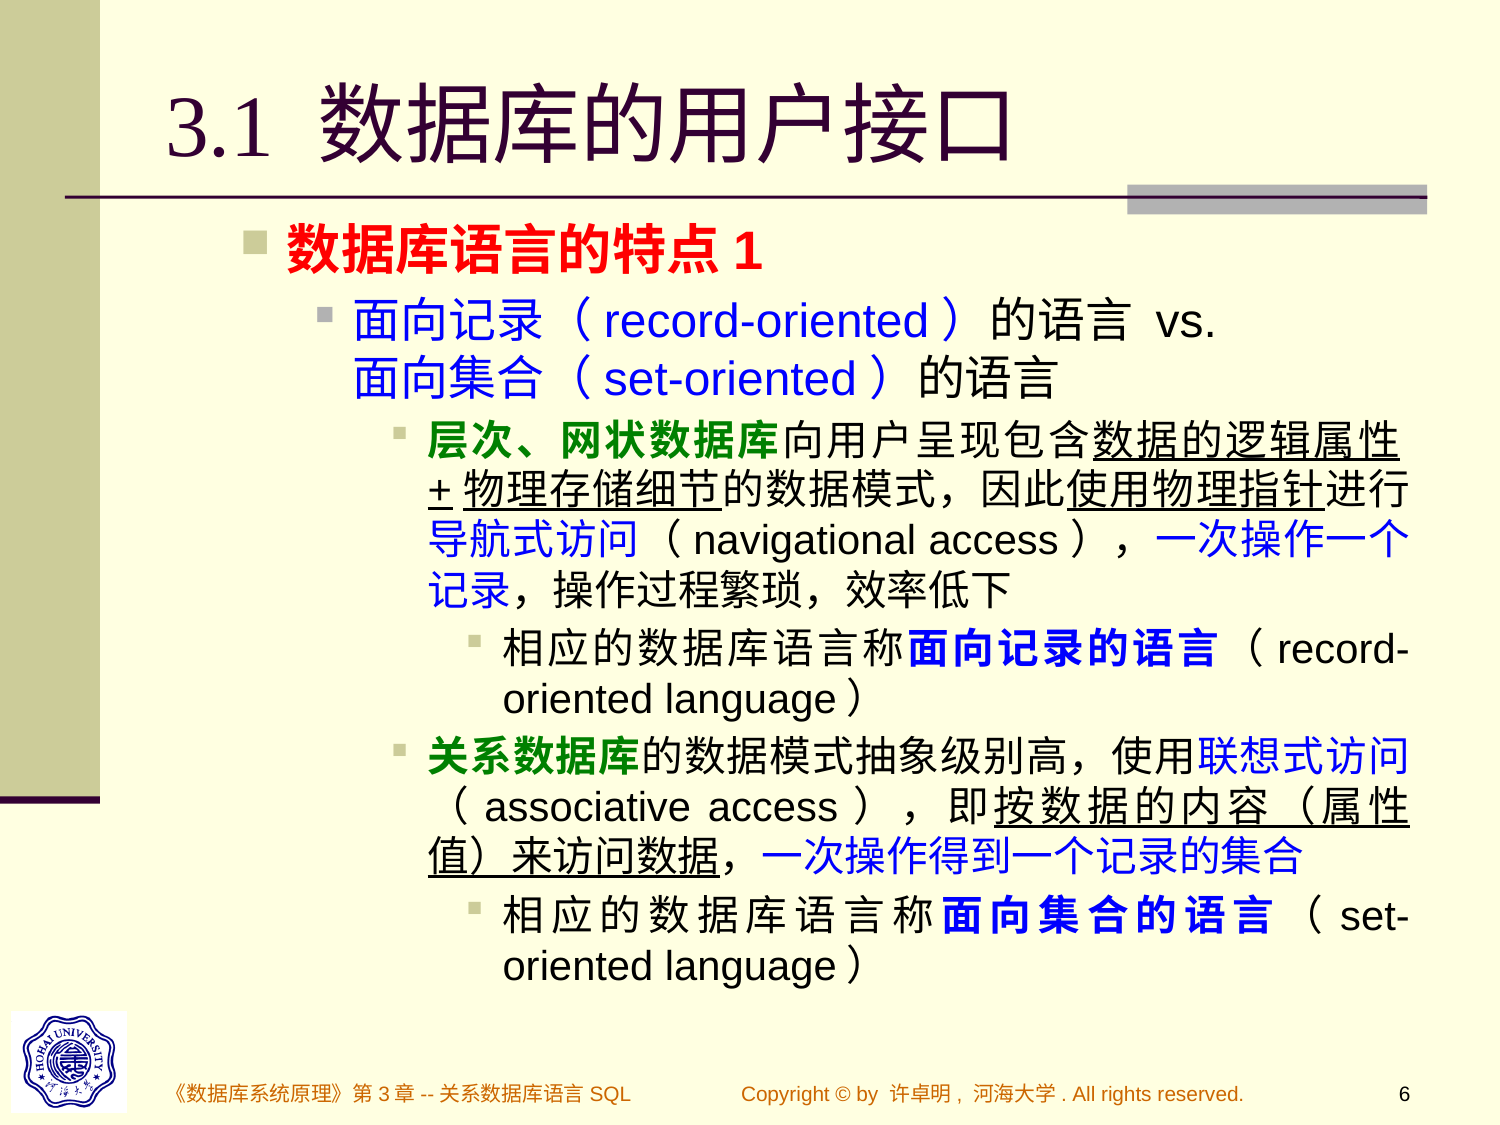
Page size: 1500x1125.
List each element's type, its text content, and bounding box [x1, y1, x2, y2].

picture [11, 1011, 127, 1113]
slide_number Copyright © by 许卓明, 河海大学. All rights reserved. [726, 1073, 1294, 1115]
slide_number 6 [1316, 1073, 1425, 1115]
title 3.1 数据库的用户接口 [149, 45, 1426, 197]
footer 《数据库系统原理》第3章--关系数据库语言SQL [151, 1073, 703, 1115]
list 数据库语言的特点1 面向记录（record-oriented）的语言 vs. 面向集合（set-oriented）的语言 层次、网状数据库向用户呈现包含数据的逻辑属性+物理存储细节的数据模式，因此使用物理指针进行导航式访问（navigational access），一次操作一个记录，操作过程繁琐，效率低下 相应的数据库语言称面向记录的语言（record-oriented language） 关系数据库的数据模式抽象级别高，使用联想式访问（associative access），即按数据的内容（属性值）来访问数据，一次操作得到一个记录的集合 相应的数据库语言称面向集合的语言（set-oriented language） [149, 207, 1426, 1056]
